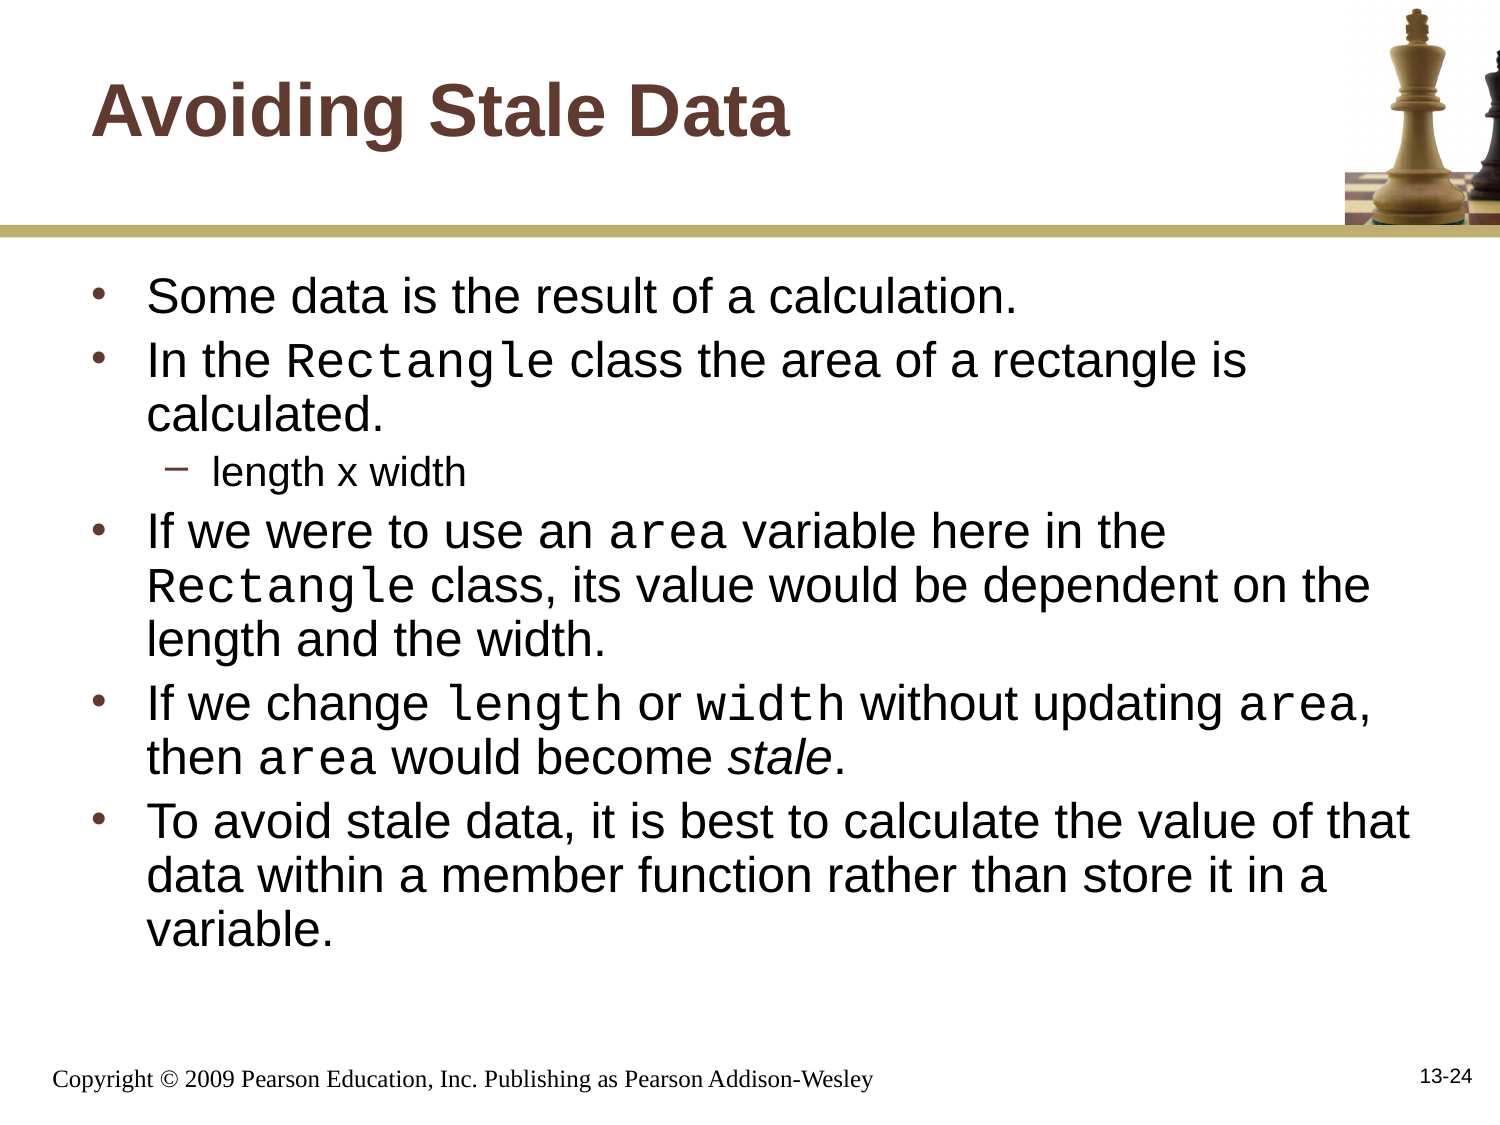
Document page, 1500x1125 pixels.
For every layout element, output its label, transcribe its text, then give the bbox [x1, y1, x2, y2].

slide_number 13-24 [1175, 1037, 1488, 1113]
title Avoiding Stale Data [75, 12, 1325, 200]
list Some data is the result of a calculation. In the Rectangle class the area of a rectangle is calculated. length x width If we were to use an area variable here in the Rectangle class, its value would be dependent on the length and the width. If we change length or width without updating area, then area would become stale. To avoid stale data, it is best to calculate the value of that data within a member function rather than store it in a variable. [75, 262, 1438, 938]
